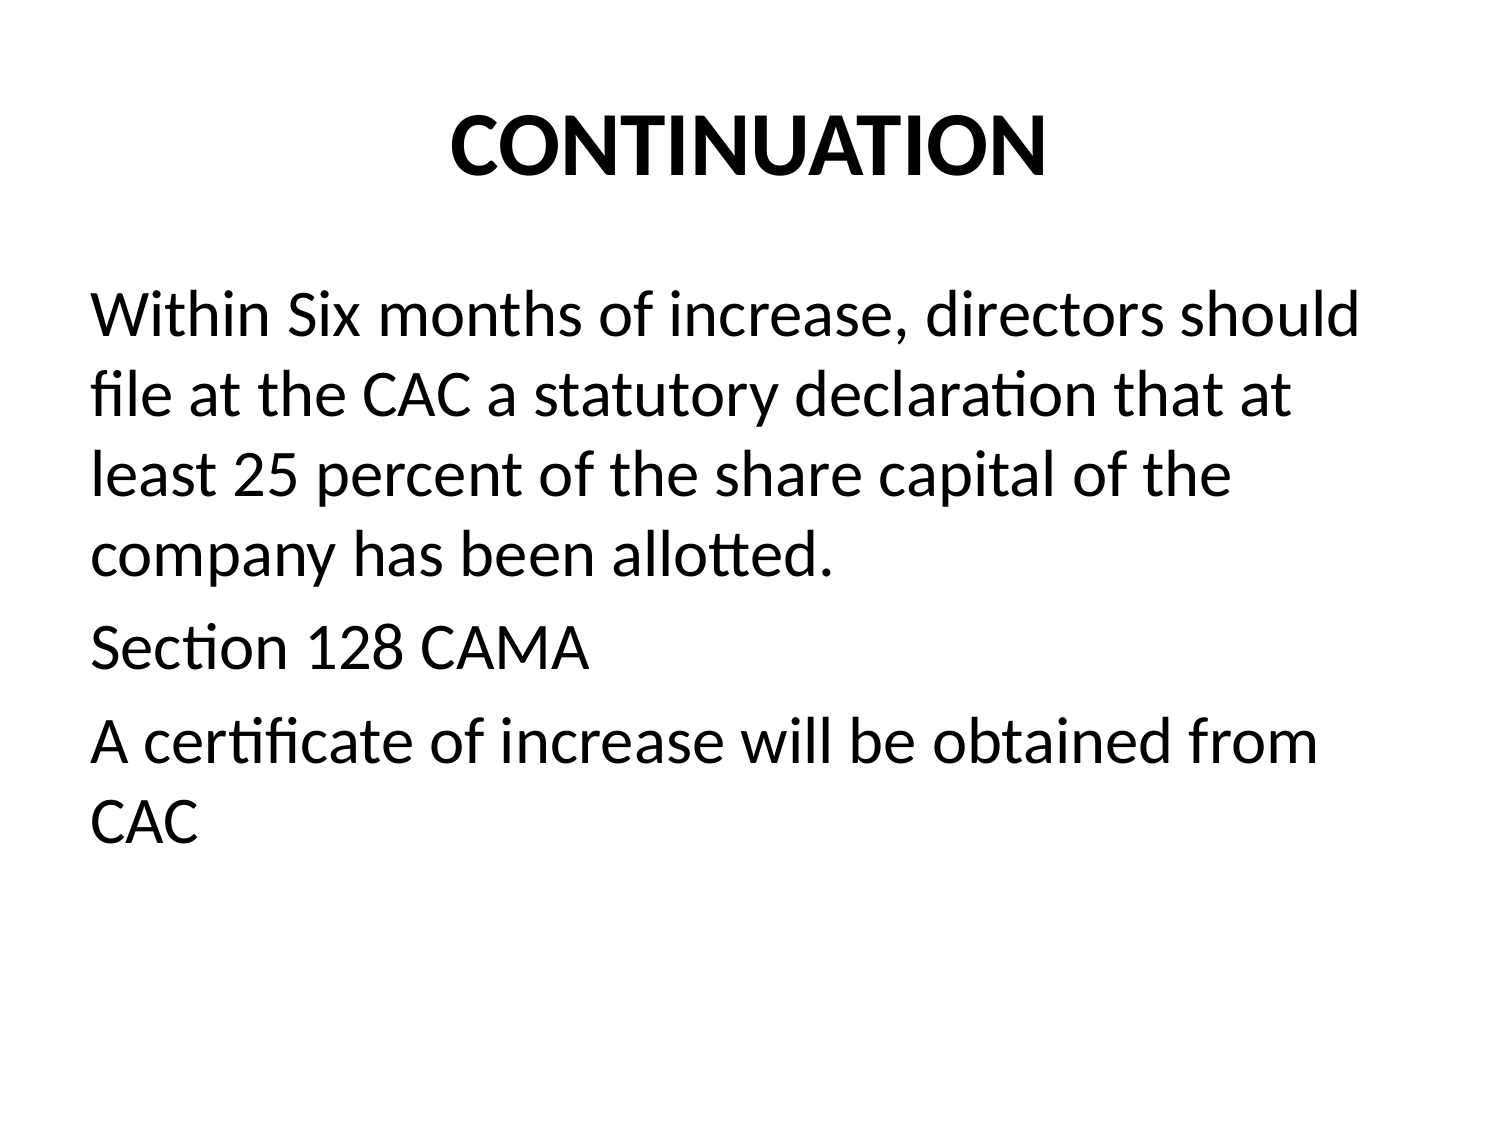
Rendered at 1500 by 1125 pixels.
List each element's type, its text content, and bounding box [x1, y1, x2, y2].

title CONTINUATION [75, 45, 1425, 233]
list Within Six months of increase, directors should file at the CAC a statutory declaration that at least 25 percent of the share capital of the company has been allotted. Section 128 CAMA A certificate of increase will be obtained from CAC [75, 262, 1425, 1005]
